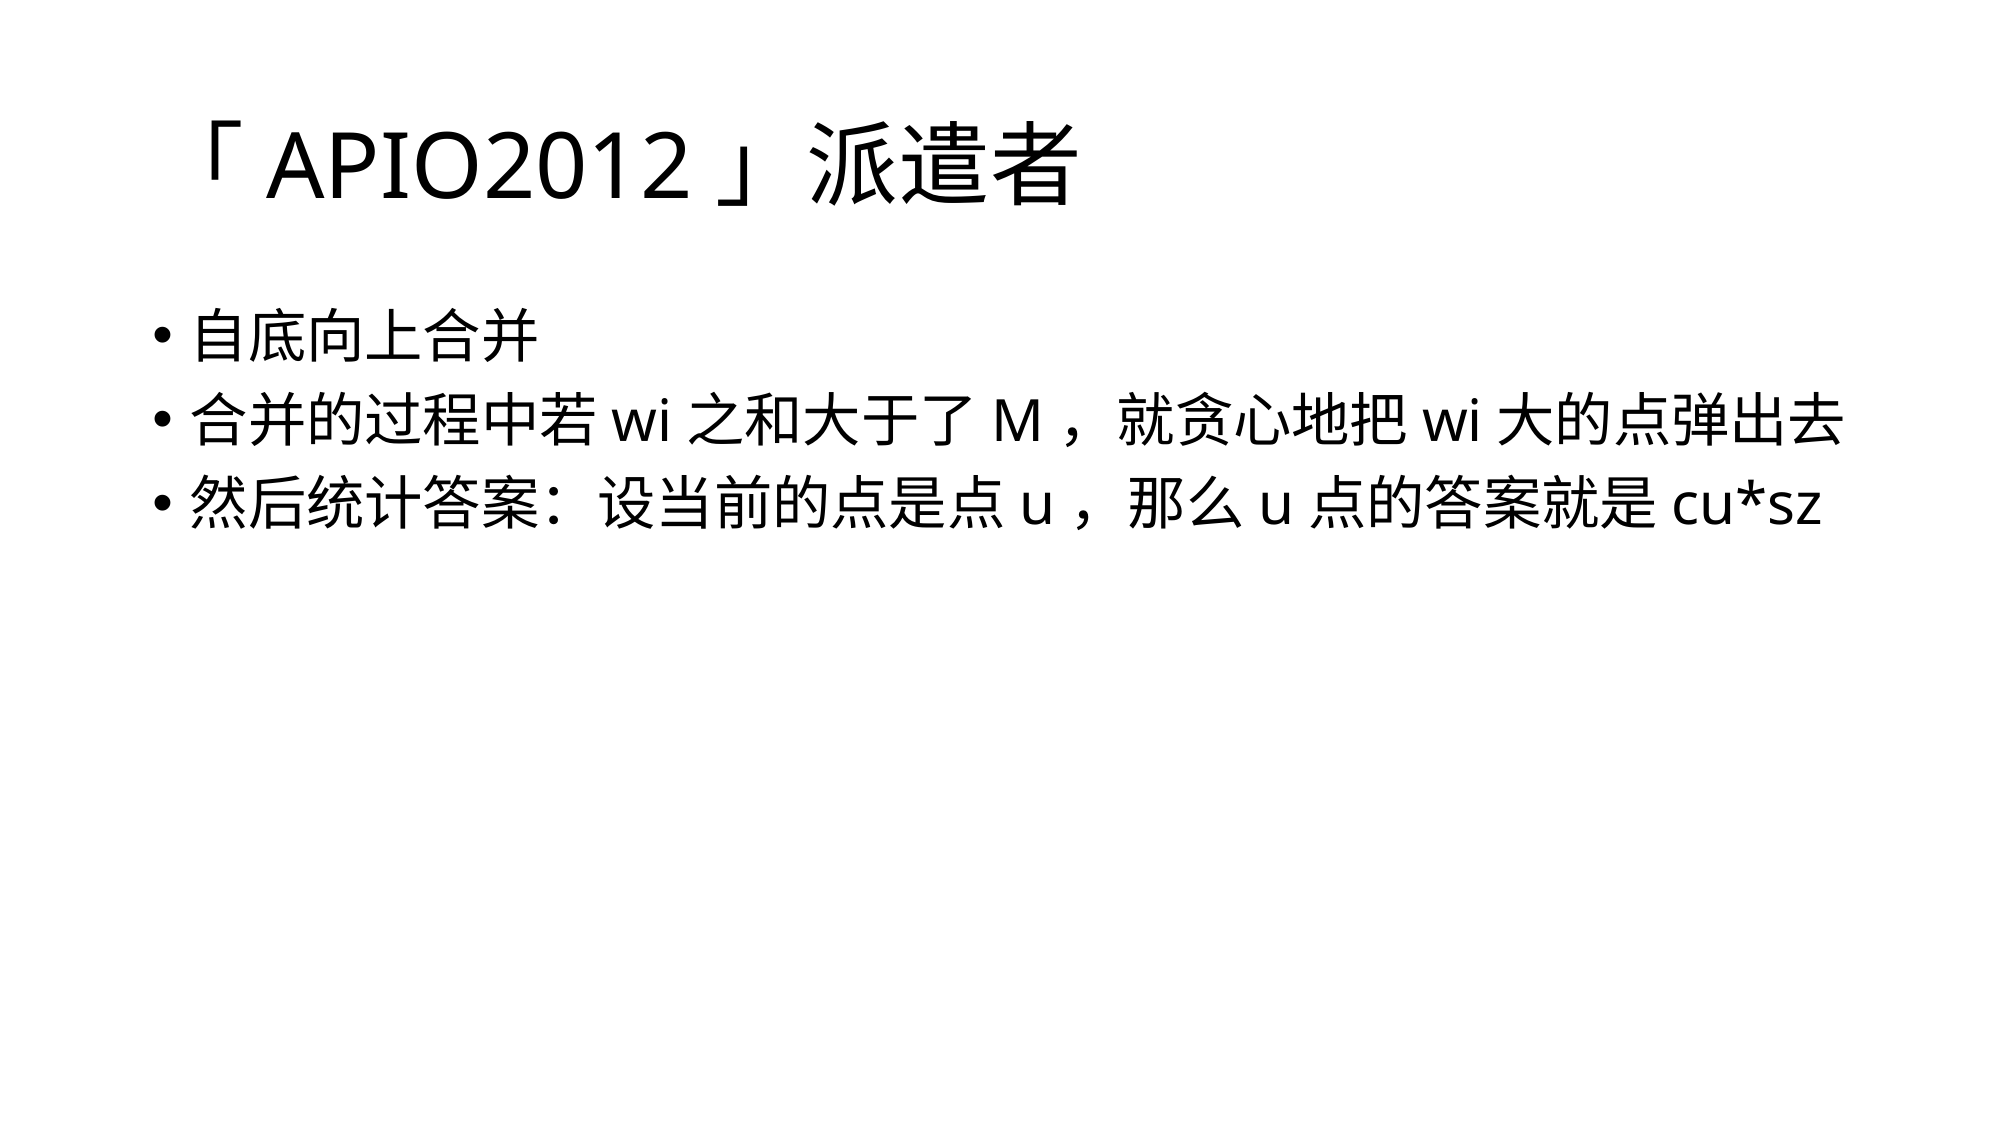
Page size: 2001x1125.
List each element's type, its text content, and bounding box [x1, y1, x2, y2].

title 「APIO2012」派遣者 [137, 59, 1863, 278]
list 自底向上合并 合并的过程中若wi之和大于了M，就贪心地把wi大的点弹出去 然后统计答案：设当前的点是点u，那么u点的答案就是cu*sz [137, 299, 1863, 1014]
